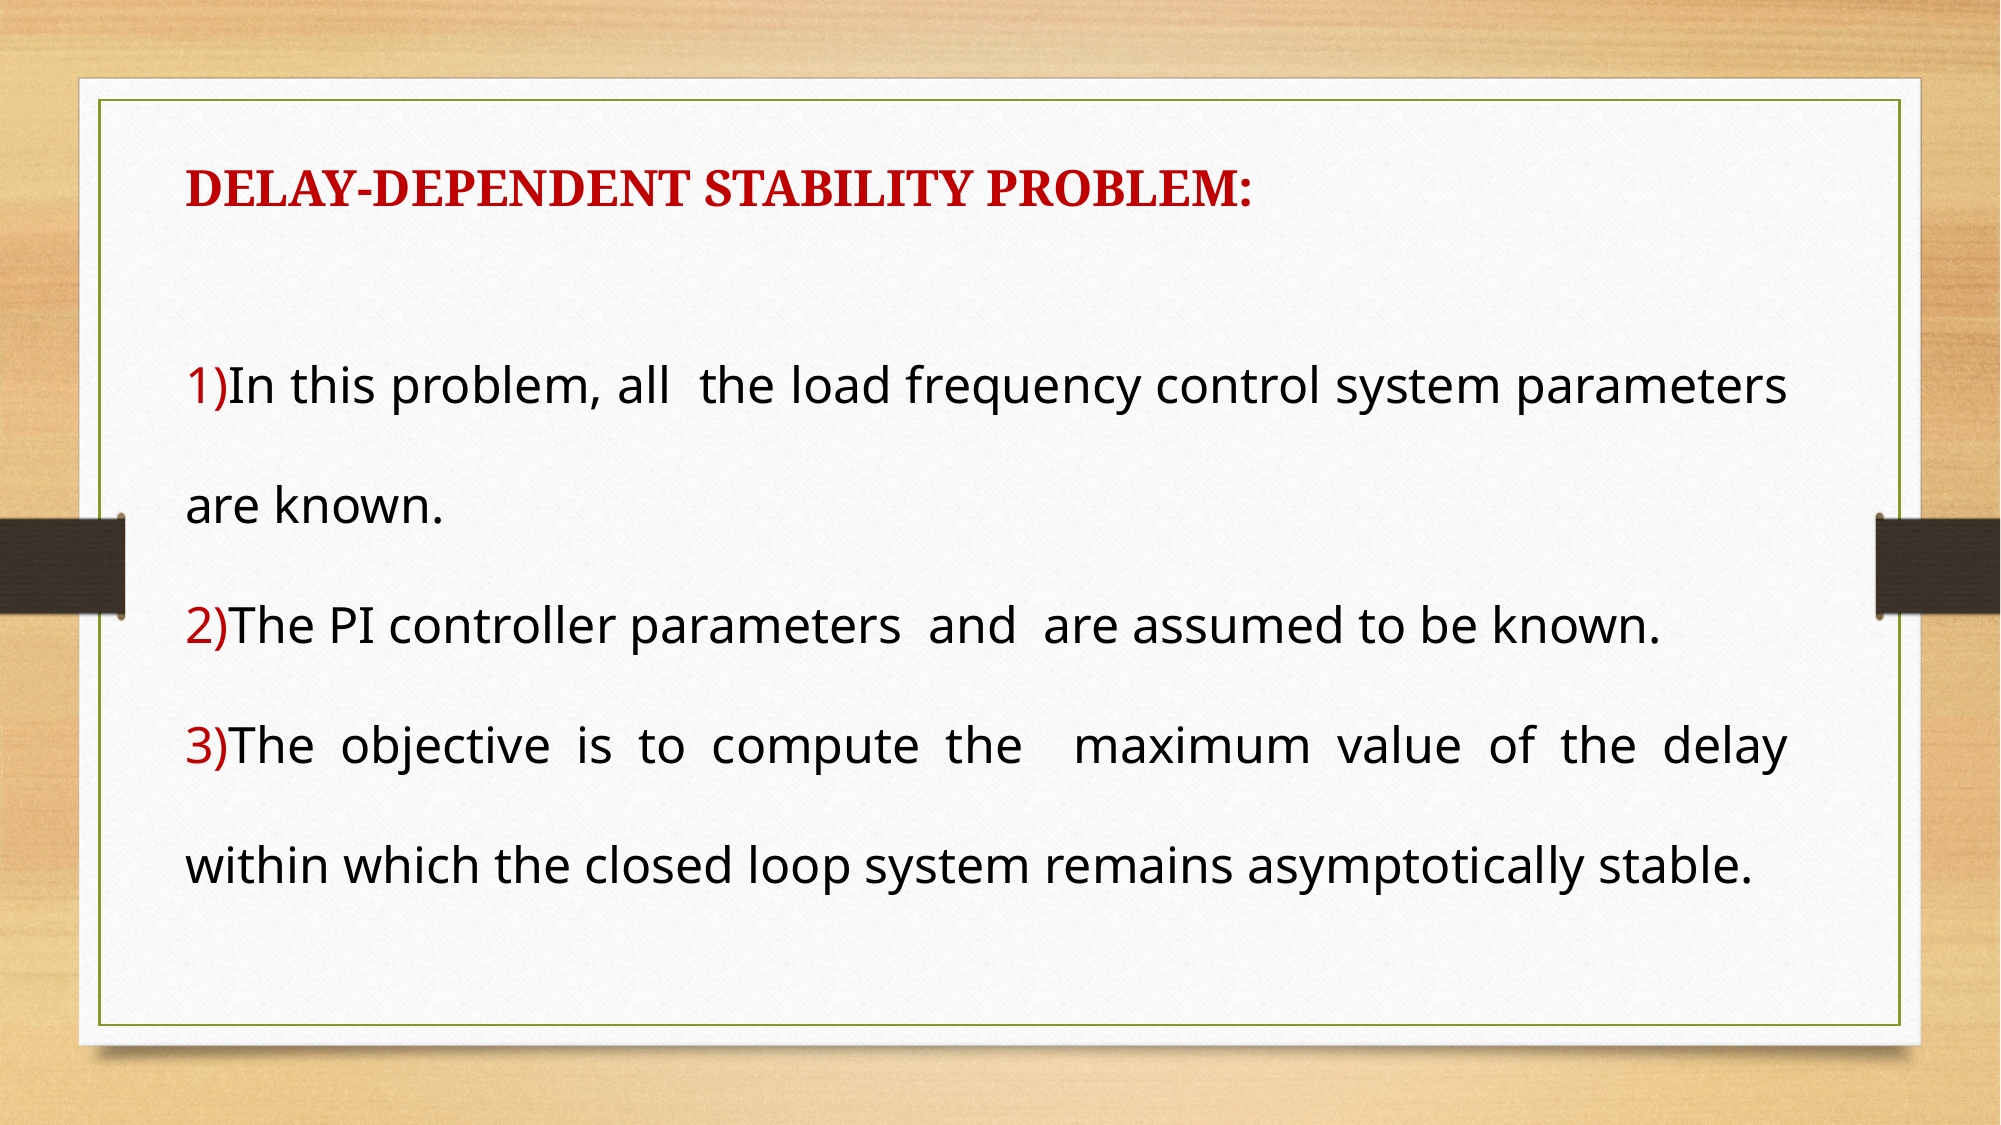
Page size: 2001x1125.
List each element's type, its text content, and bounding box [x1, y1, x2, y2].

picture [0, 0, 2001, 1125]
text_box DELAY-DEPENDENT STABILITY PROBLEM: [170, 149, 1476, 225]
